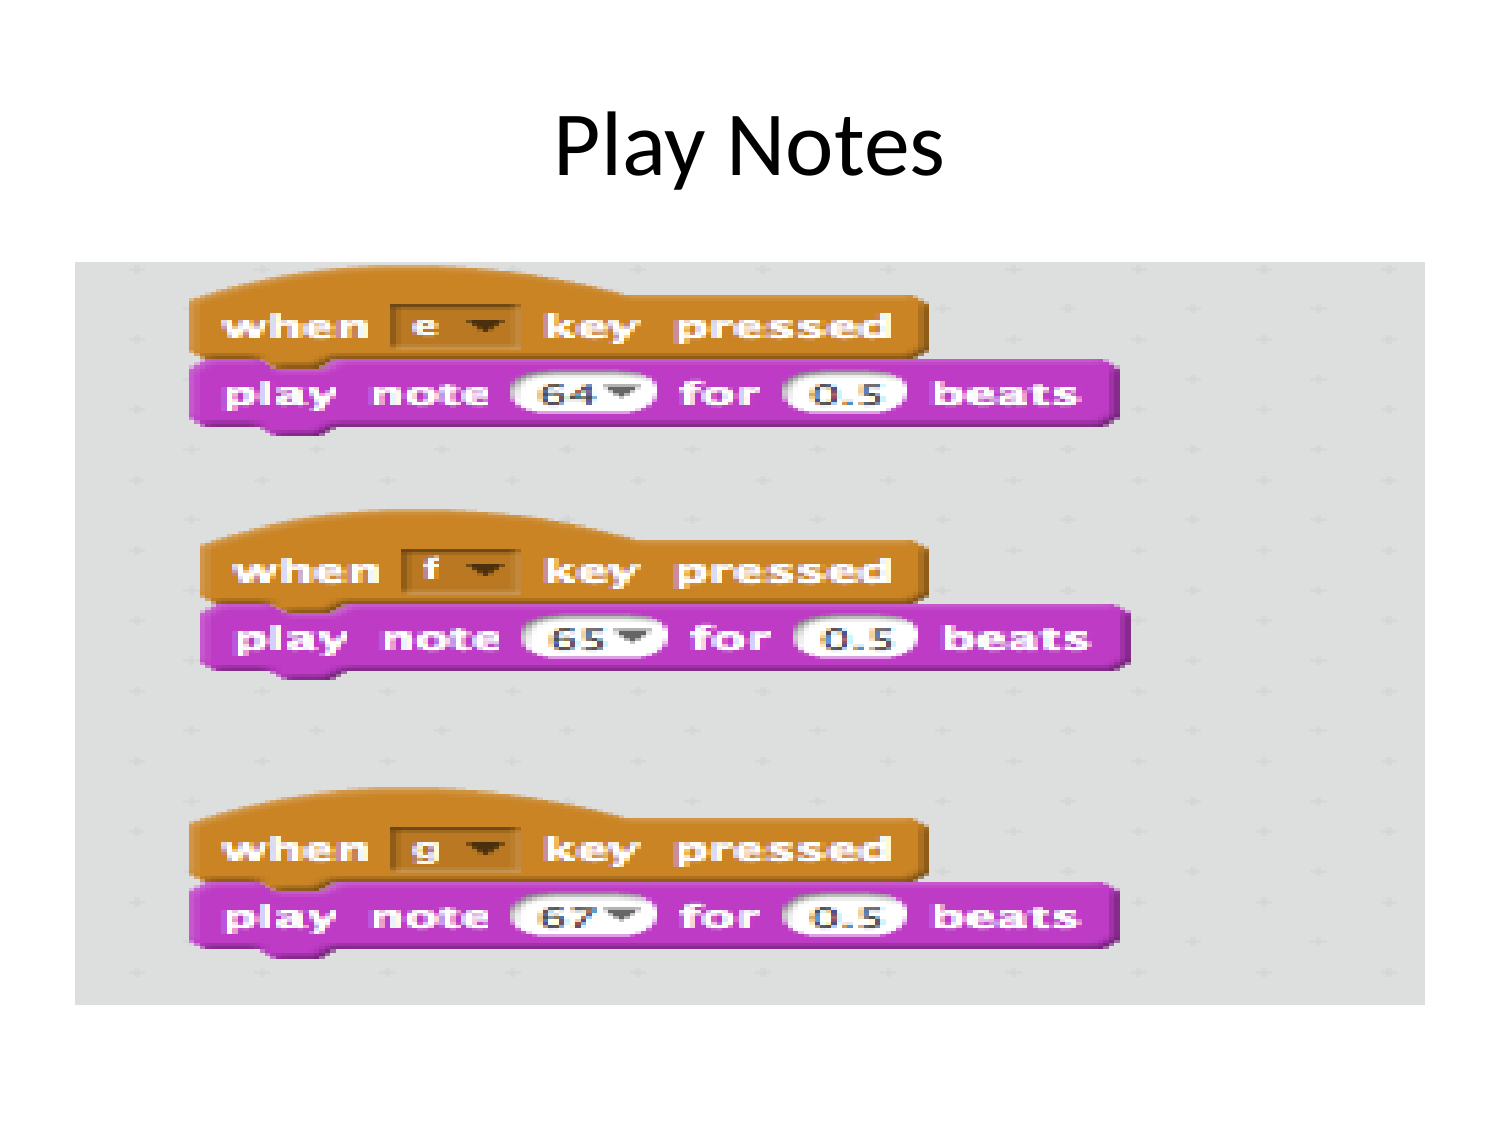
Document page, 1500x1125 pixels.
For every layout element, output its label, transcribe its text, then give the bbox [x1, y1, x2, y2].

title Play Notes [75, 45, 1425, 233]
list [74, 262, 1426, 1006]
